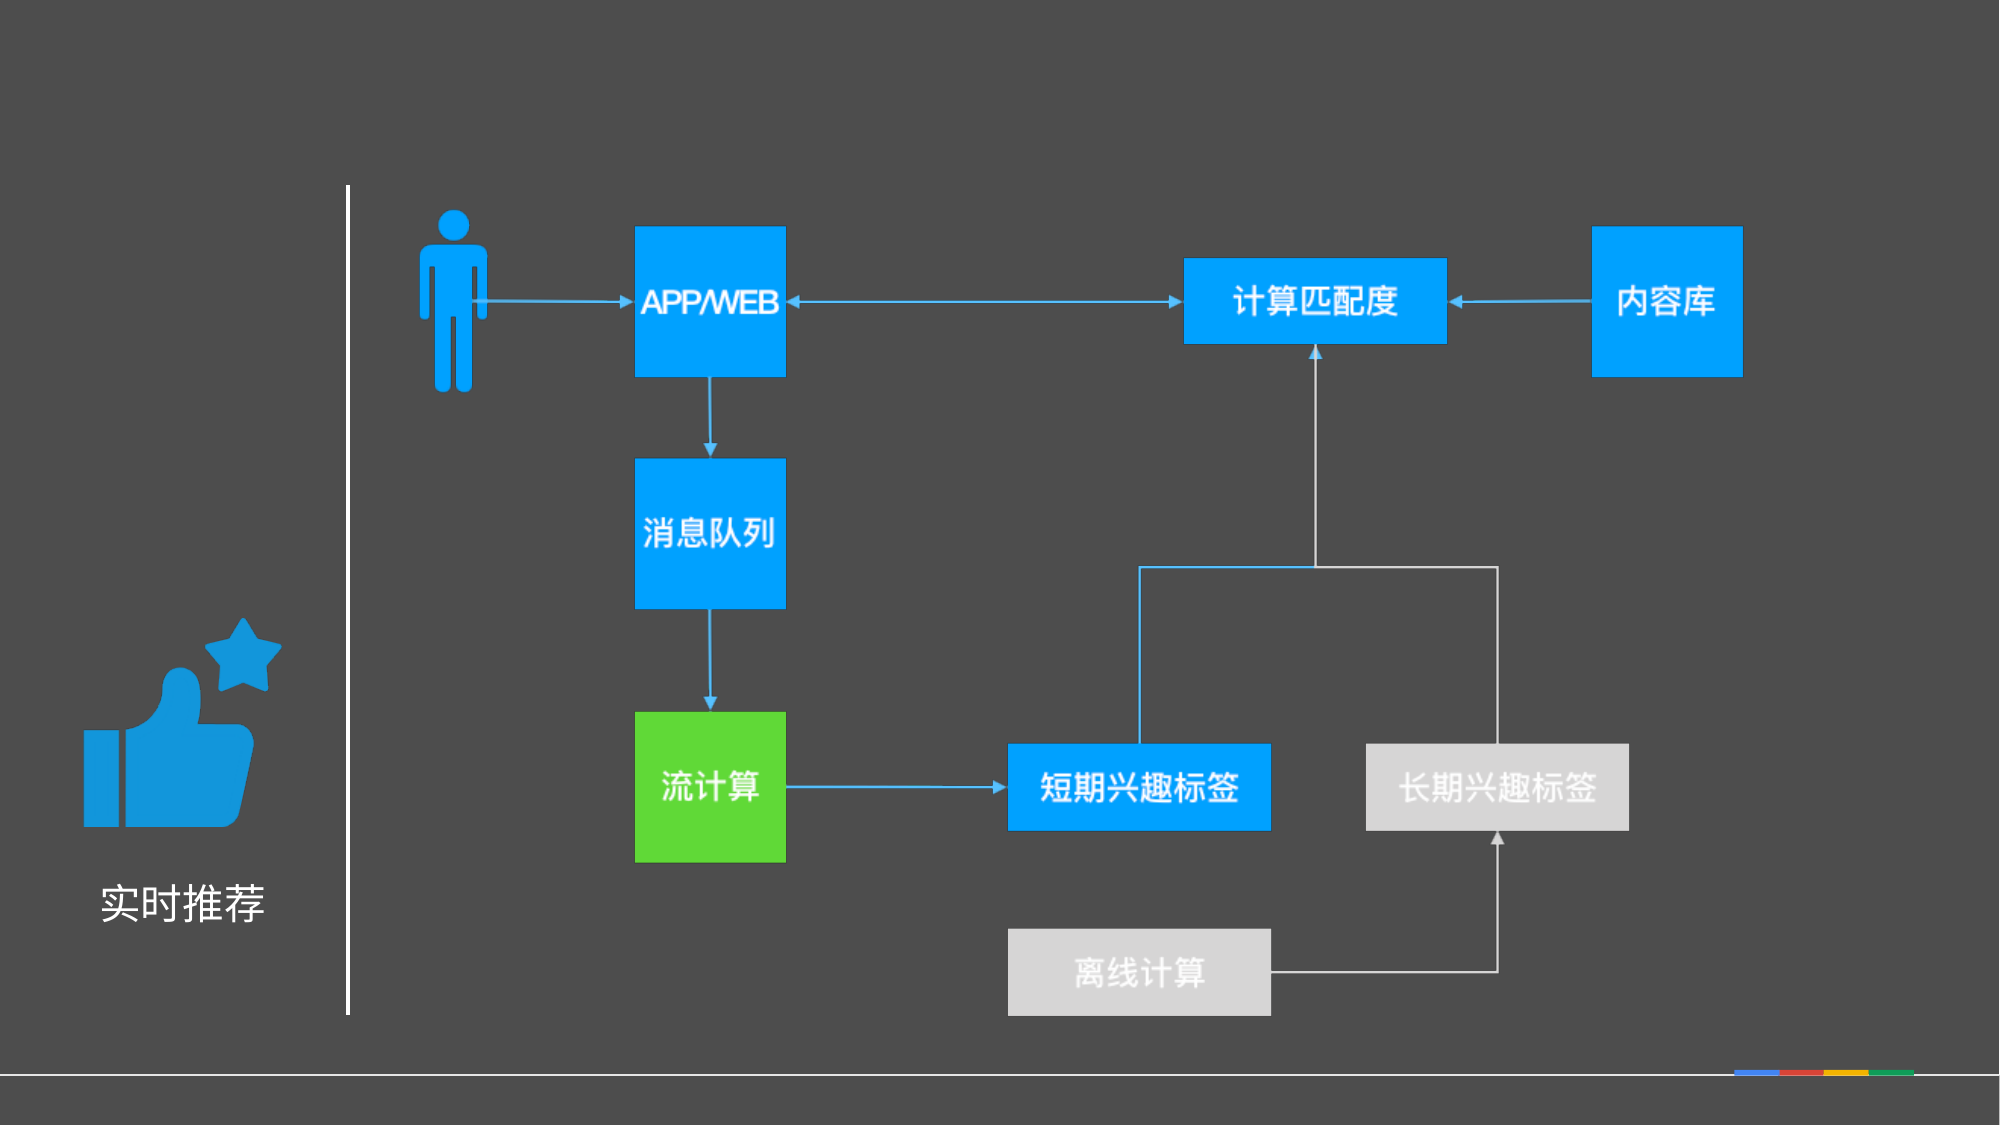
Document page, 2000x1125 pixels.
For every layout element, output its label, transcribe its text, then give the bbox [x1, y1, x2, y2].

text_box [418, 208, 1745, 1018]
text_box [78, 618, 287, 827]
text_box 实时推荐 [97, 876, 268, 928]
